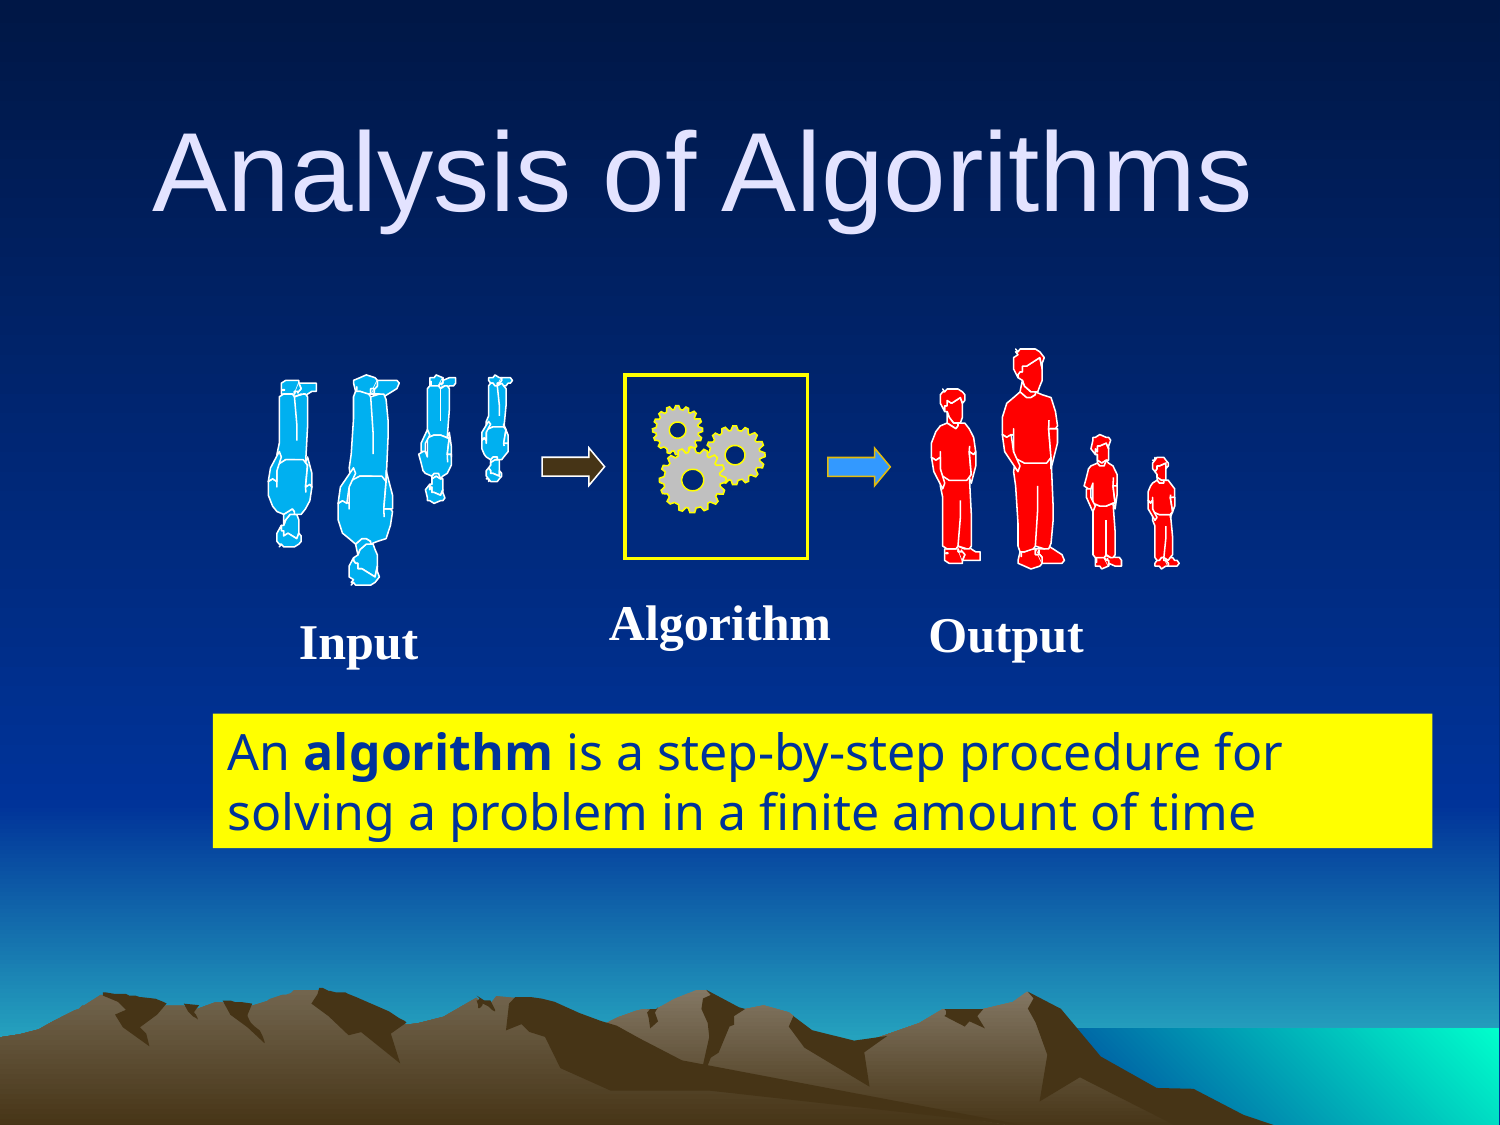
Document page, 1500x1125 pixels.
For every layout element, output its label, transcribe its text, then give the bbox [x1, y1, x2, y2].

text_box Output [928, 602, 1085, 663]
text_box [542, 447, 605, 486]
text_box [931, 348, 1180, 570]
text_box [268, 374, 513, 586]
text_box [624, 374, 808, 559]
title Analysis of Algorithms [64, 72, 1341, 261]
text_box Algorithm [608, 590, 832, 651]
text_box Input [298, 609, 419, 670]
text_box [827, 448, 891, 486]
text_box An algorithm is a step-by-step procedure for solving a problem in a finite amount of time [212, 713, 1433, 849]
